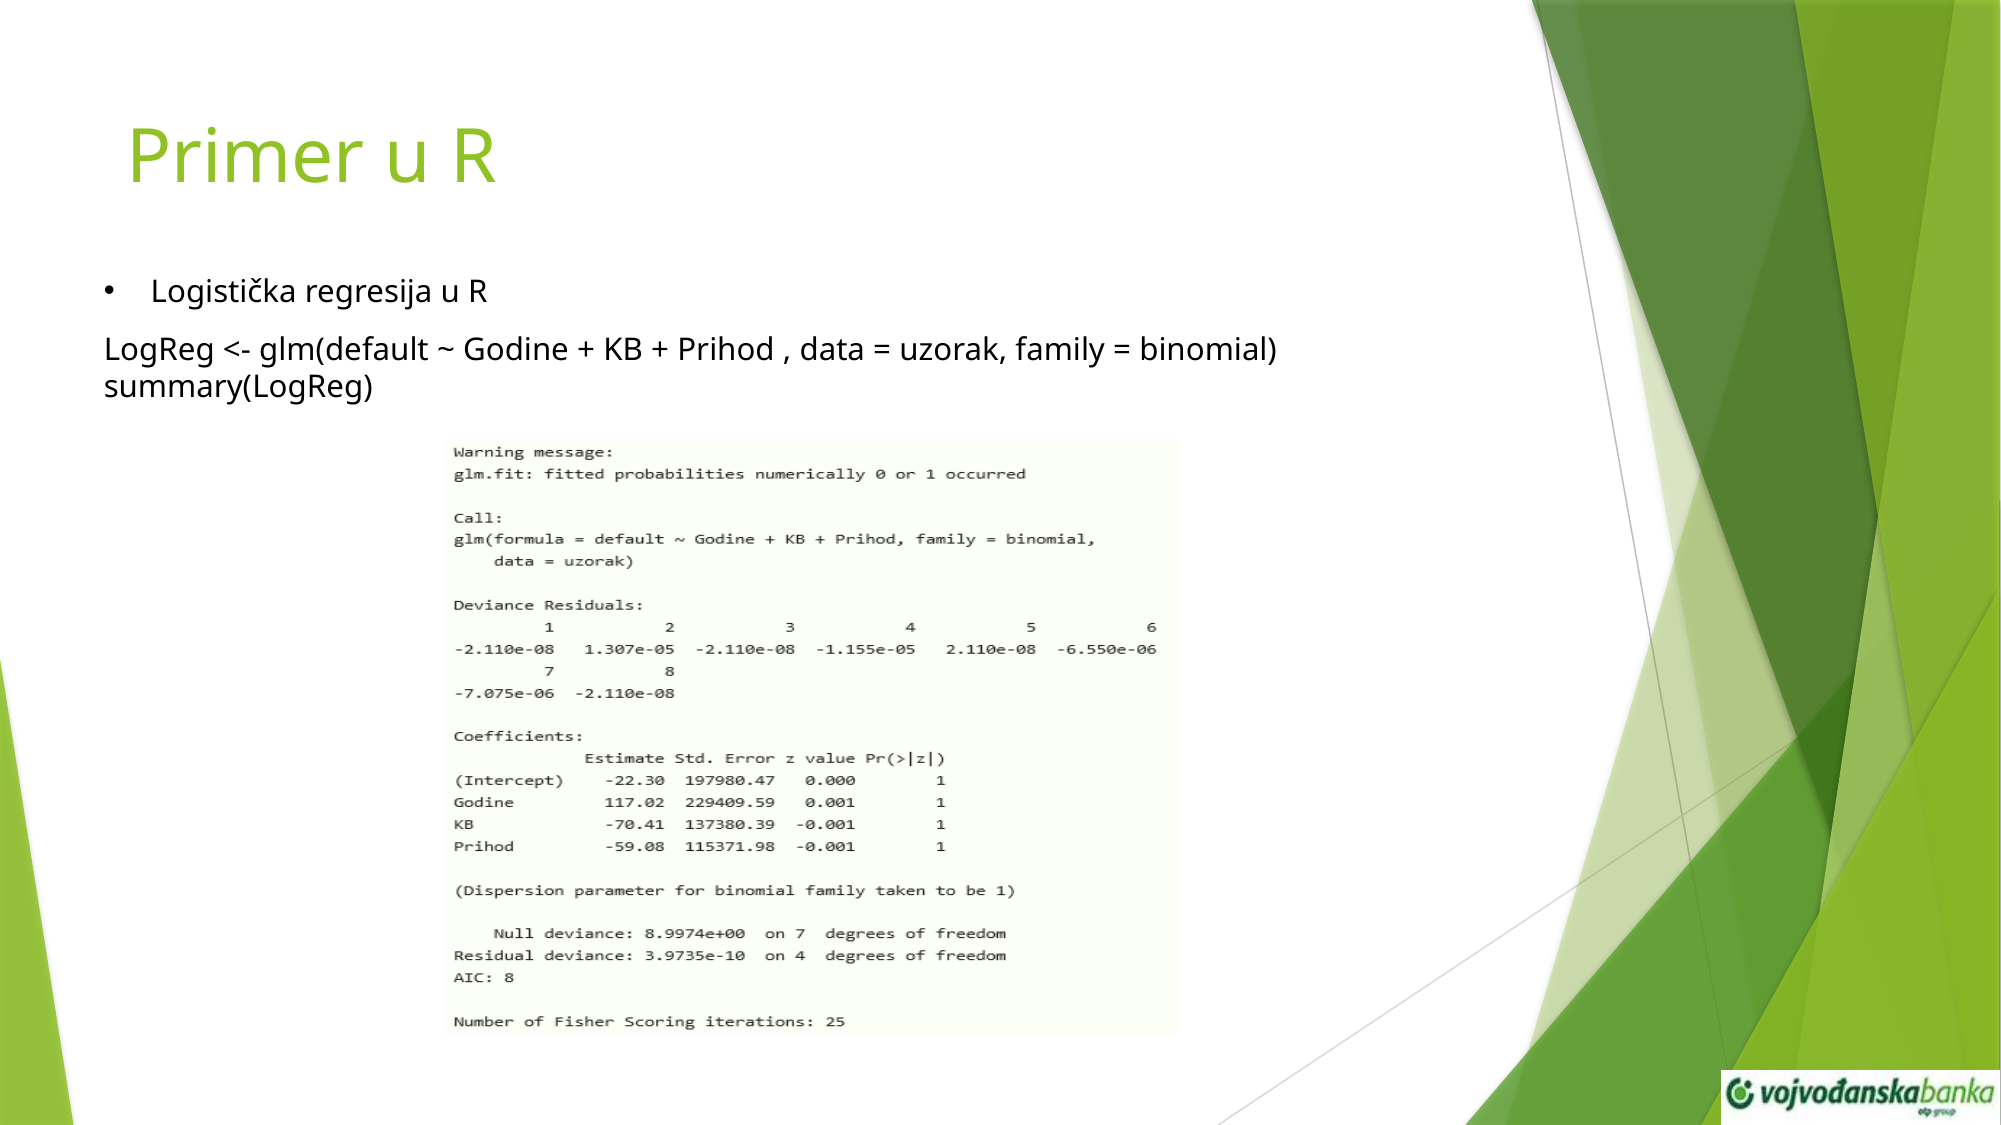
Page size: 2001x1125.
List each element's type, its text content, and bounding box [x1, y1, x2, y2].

text_box LogReg <- glm(default ~ Godine + KB + Prihod , data = uzorak, family = binomial) summary(LogReg) [89, 321, 1522, 412]
text_box Logistička regresija u R [89, 263, 786, 316]
picture [445, 439, 1179, 1035]
title Primer u R [111, 99, 1522, 317]
picture [1721, 1069, 2000, 1125]
